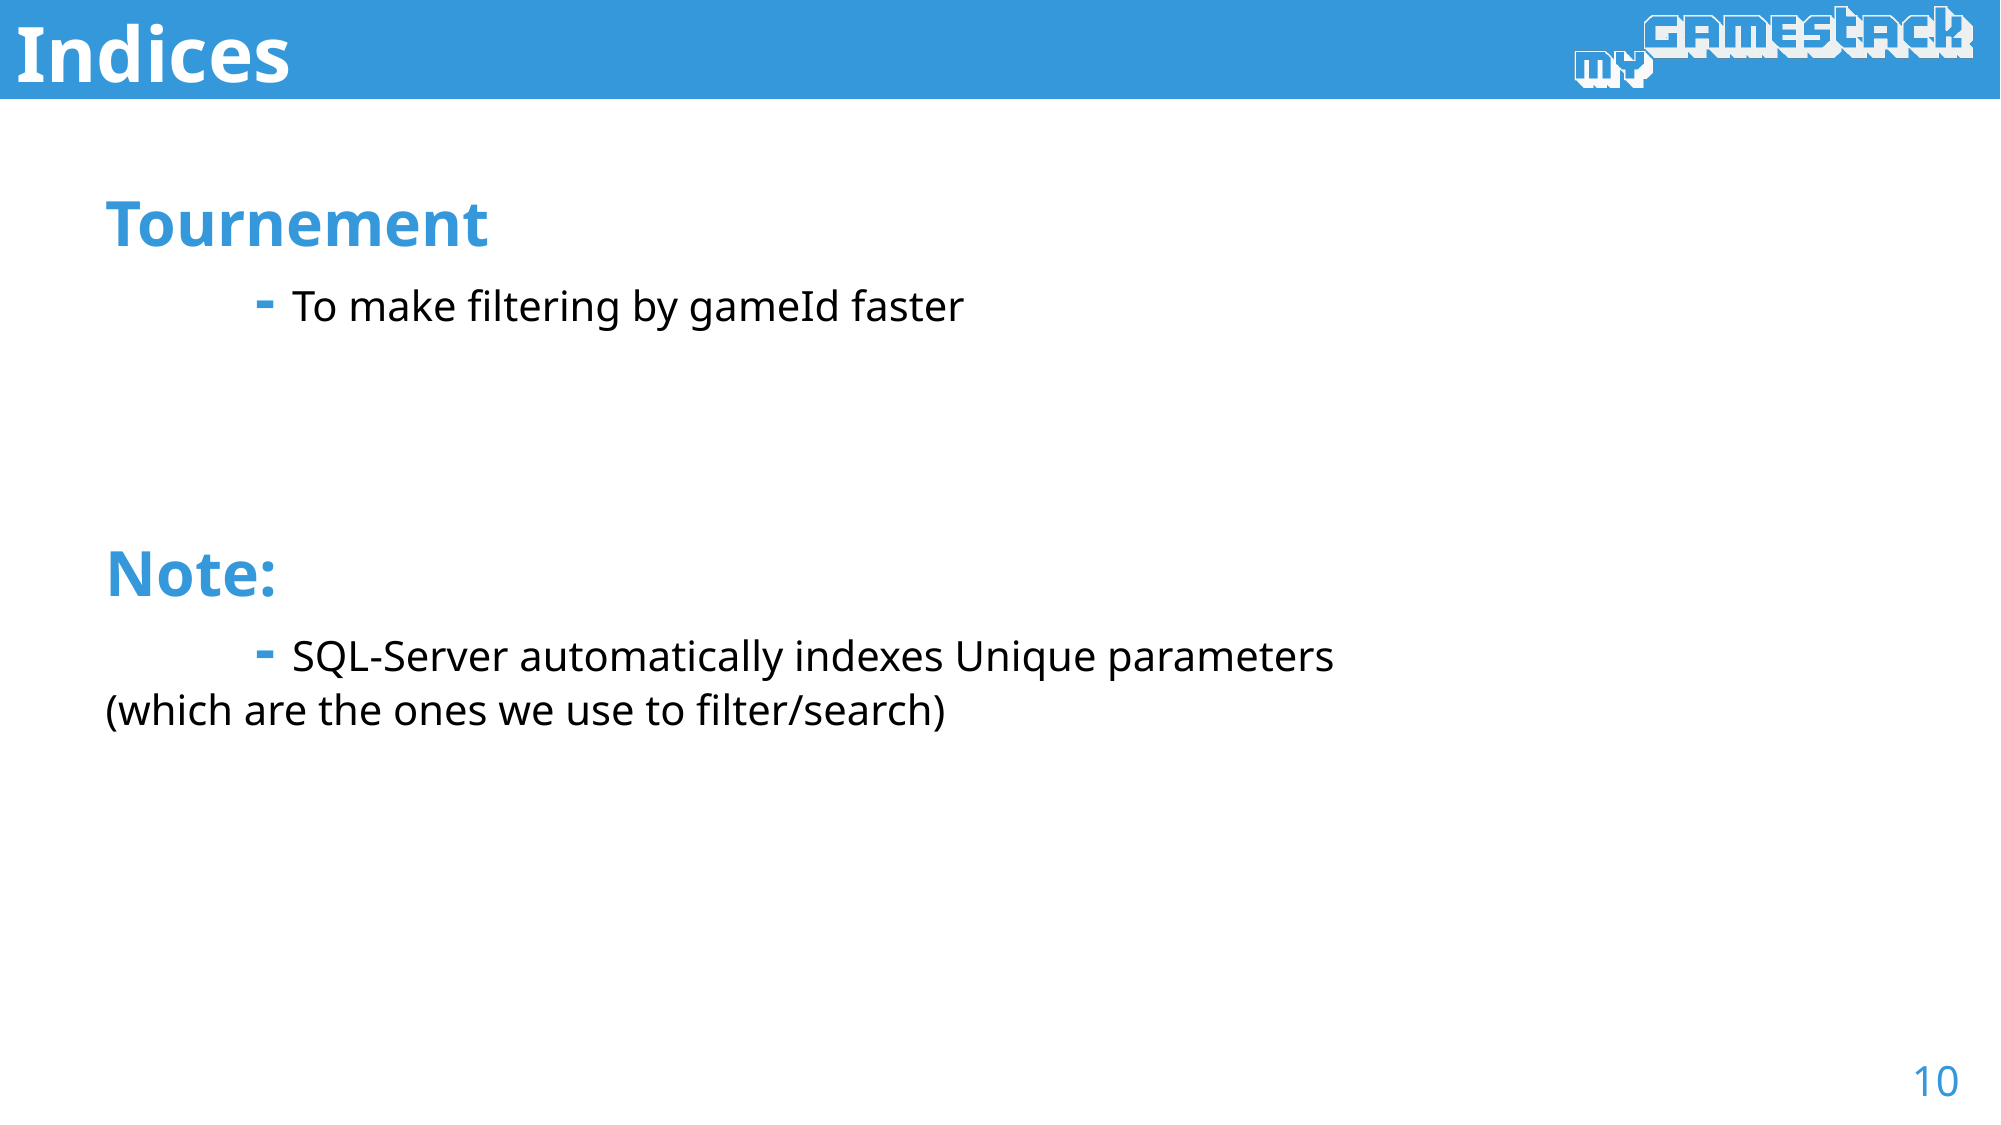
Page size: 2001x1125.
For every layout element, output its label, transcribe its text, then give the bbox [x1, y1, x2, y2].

picture [1572, 3, 1975, 90]
subtitle Indices [1, 8, 1115, 107]
text_box [0, 0, 2000, 99]
slide_number 10 [1524, 1053, 1975, 1114]
text_box Tournement - To make filtering by gameId faster Note: - SQL-Server automatically indexes Unique parameters (which are the ones we use to filter/search) [90, 176, 1350, 926]
